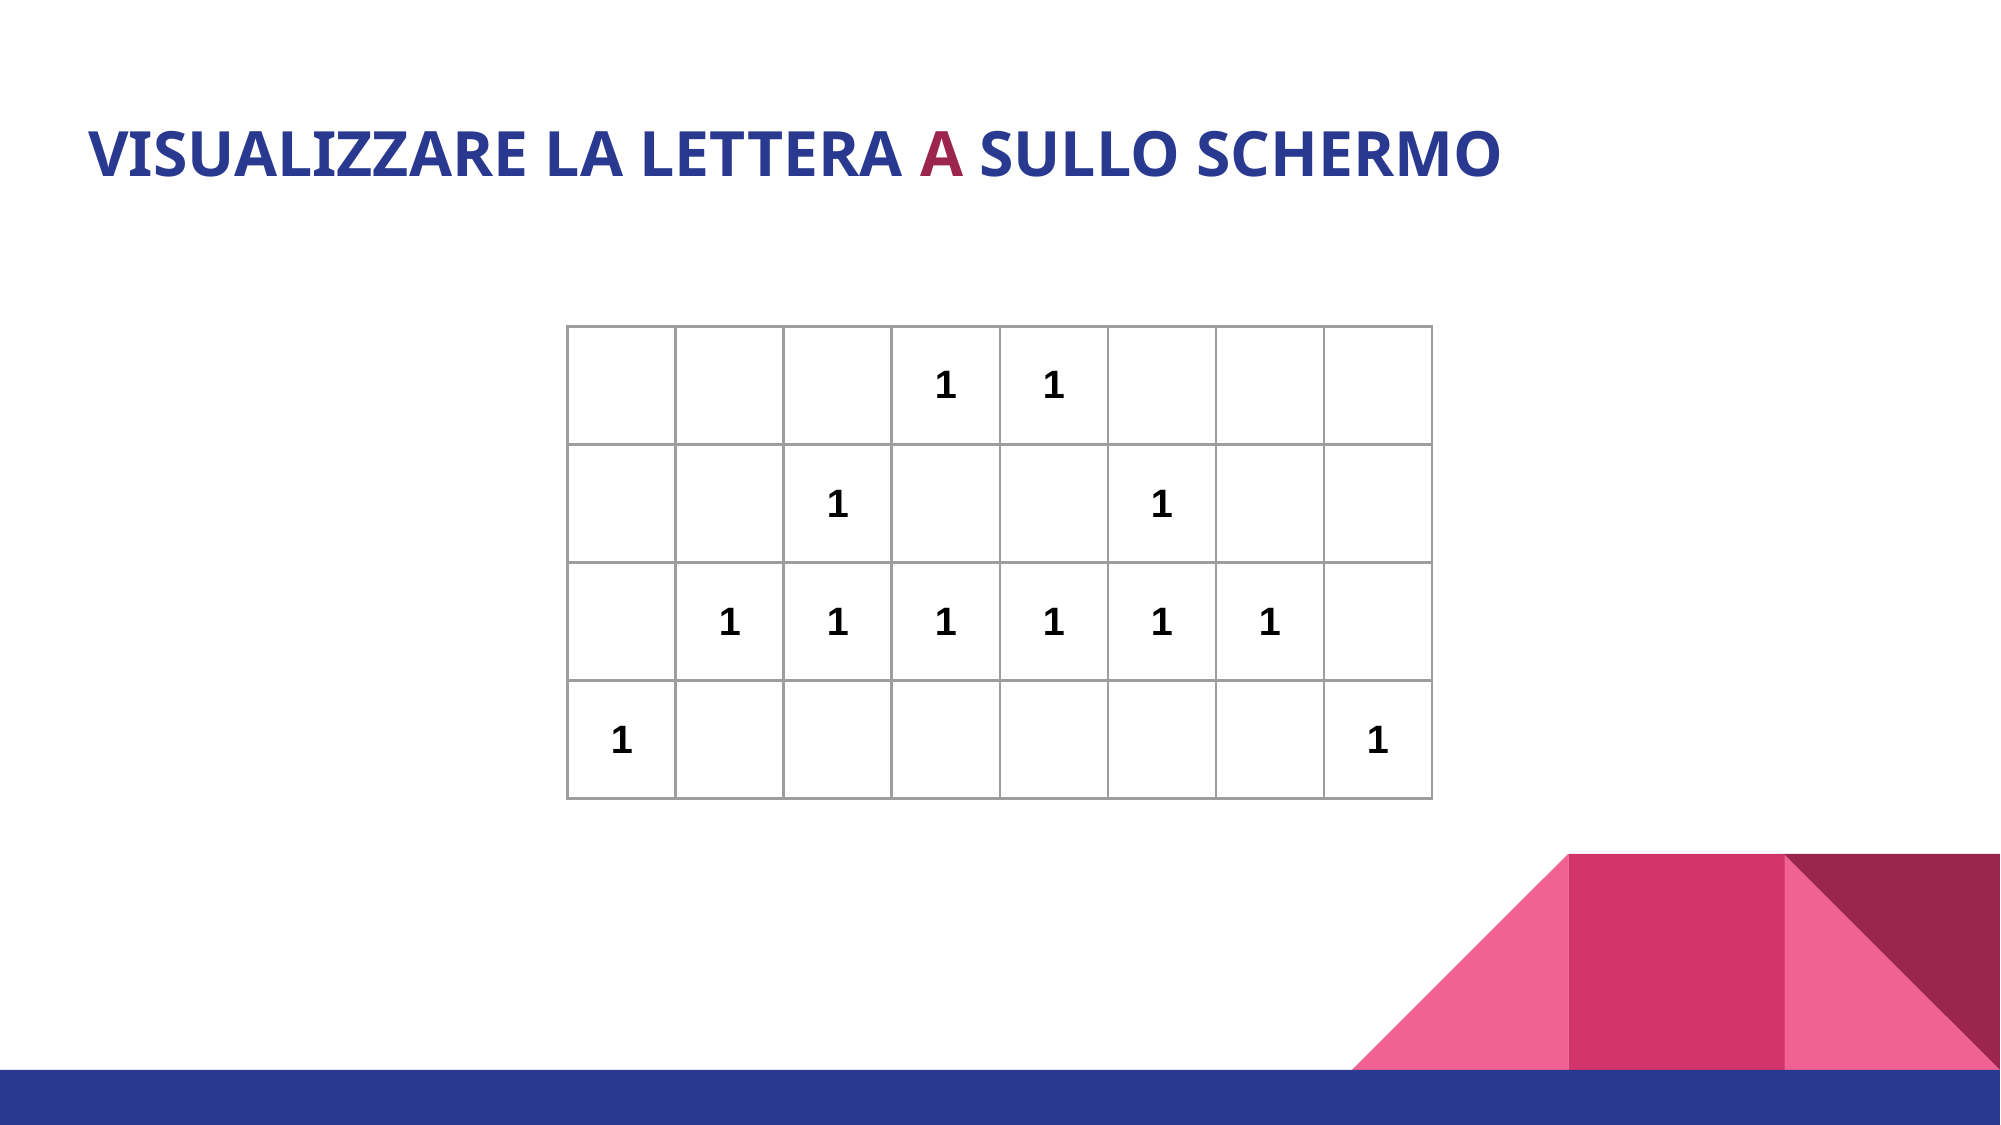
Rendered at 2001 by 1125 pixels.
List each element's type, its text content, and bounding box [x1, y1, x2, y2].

table_header [785, 328, 890, 443]
table_cell [1109, 682, 1215, 797]
table_header [1217, 328, 1323, 443]
table_header [1325, 328, 1431, 443]
table_cell [893, 446, 999, 561]
table_cell [677, 682, 782, 797]
table_header [569, 328, 674, 443]
table_cell 1 [1109, 564, 1215, 679]
table_cell 1 [1001, 564, 1107, 679]
table_cell [569, 446, 674, 561]
table_header 1 [893, 328, 999, 443]
table_cell [569, 564, 674, 679]
table_cell [1217, 446, 1323, 561]
table_cell 1 [1325, 682, 1431, 797]
table_cell 1 [1109, 446, 1215, 561]
table_cell 1 [785, 564, 890, 679]
table_cell [1001, 682, 1107, 797]
table_cell [677, 446, 782, 561]
table_cell 1 [785, 446, 890, 561]
table_header [677, 328, 782, 443]
table_header 1 [1001, 328, 1107, 443]
table_cell [1217, 682, 1323, 797]
table_cell 1 [677, 564, 782, 679]
table_cell 1 [1217, 564, 1323, 679]
table_cell 1 [893, 564, 999, 679]
table_cell 1 [569, 682, 674, 797]
table_cell [785, 682, 890, 797]
table_cell [1001, 446, 1107, 561]
table_cell [1325, 564, 1431, 679]
table_header [1109, 328, 1215, 443]
table_cell [893, 682, 999, 797]
title VISUALIZZARE LA LETTERA A SULLO SCHERMO [68, 89, 1932, 223]
table_cell [1325, 446, 1431, 561]
